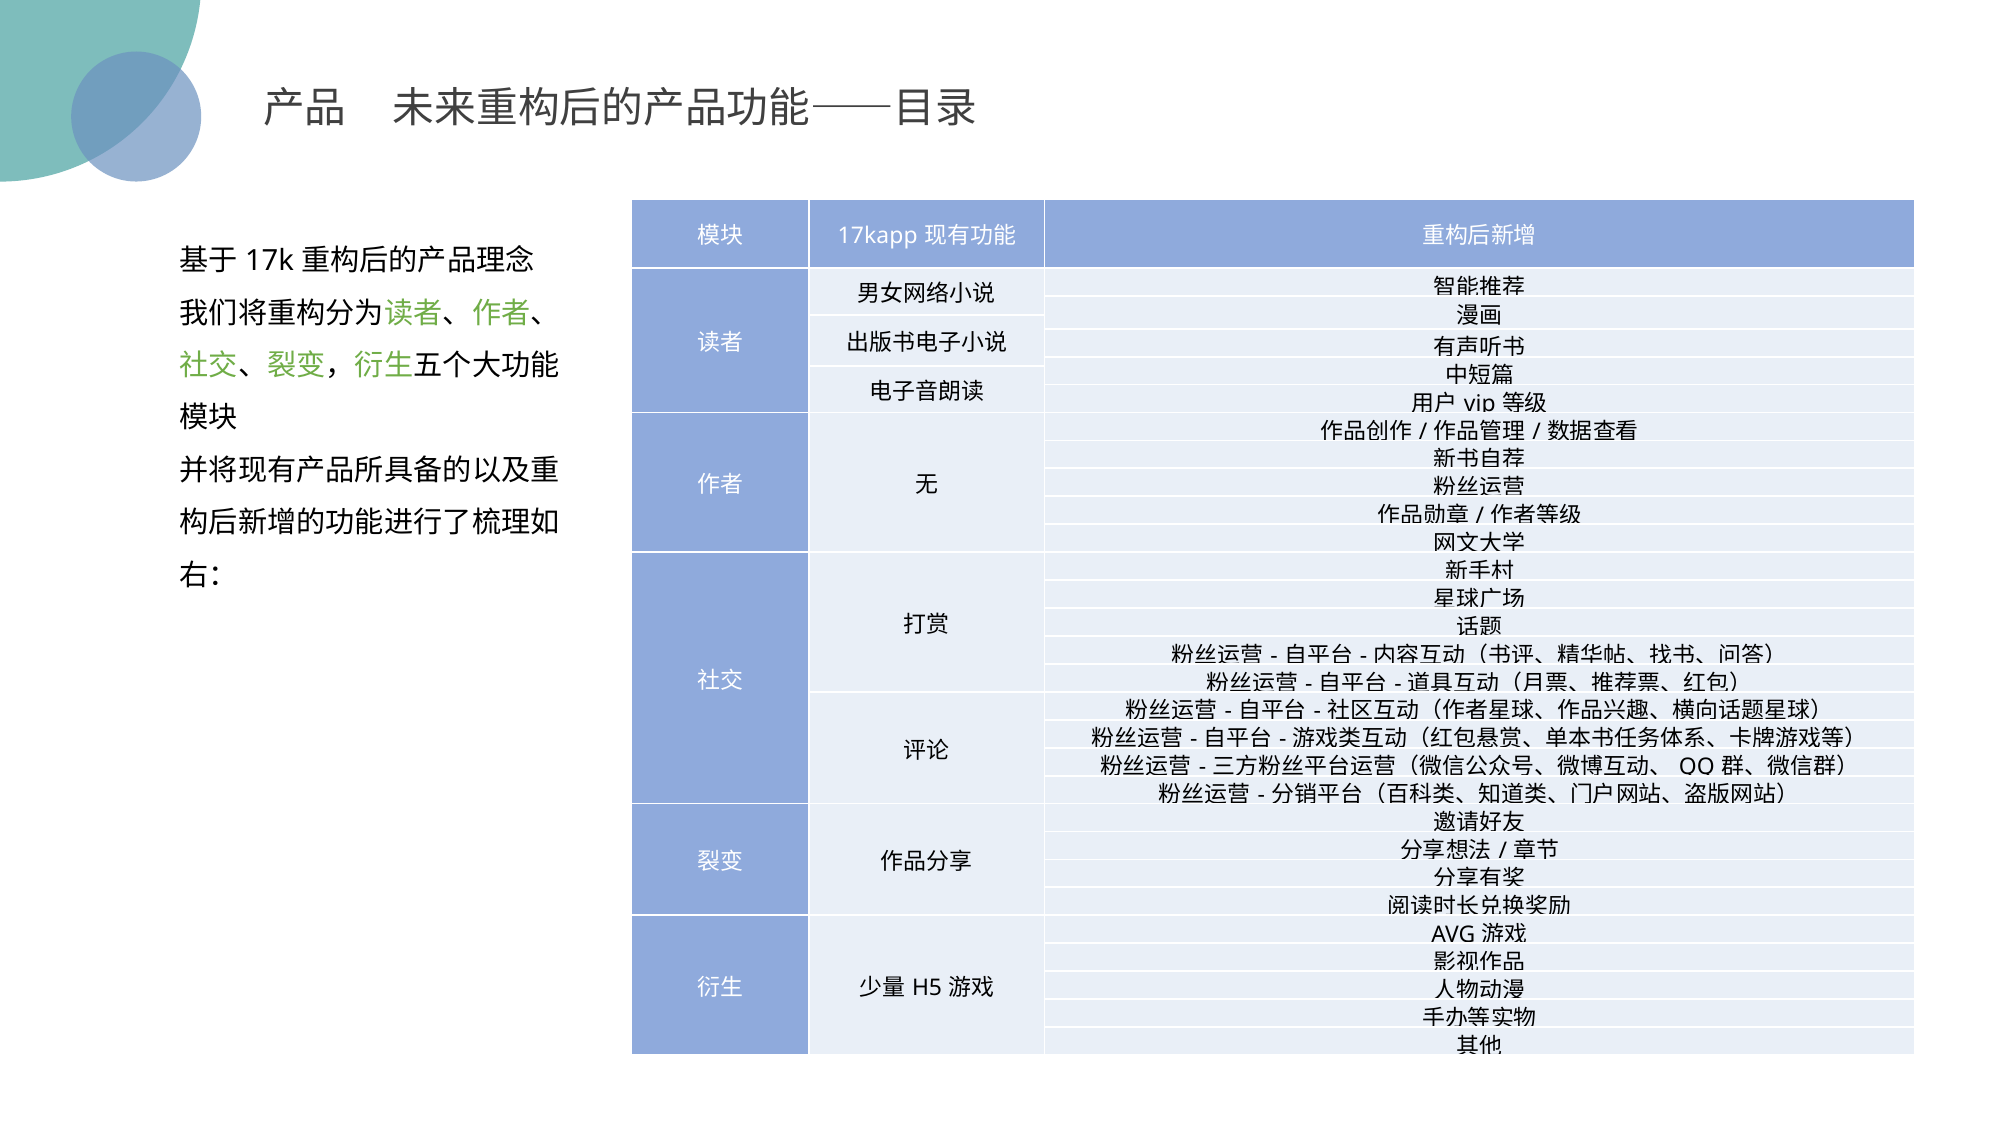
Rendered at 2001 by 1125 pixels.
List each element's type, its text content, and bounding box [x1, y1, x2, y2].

text_box [0, 0, 202, 183]
table_cell 其他 [1045, 1028, 1914, 1054]
table_cell 衍生 [632, 916, 808, 1054]
table_cell 读者 [632, 269, 808, 412]
table_cell 粉丝运营-三方粉丝平台运营（微信公众号、微博互动、QQ群、微信群） [1045, 749, 1914, 775]
text_box 基于17k重构后的产品理念 我们将重构分为读者、作者、社交、裂变，衍生五个大功能模块 并将现有产品所具备的以及重构后新增的功能进行了梳理如右： [164, 216, 592, 599]
table_cell 电子音朗读 [810, 367, 1044, 412]
table_cell 粉丝运营-自平台-社区互动（作者星球、作品兴趣、横向话题星球） [1045, 693, 1914, 719]
table_cell 男女网络小说 [810, 269, 1044, 314]
table_cell 作品分享 [810, 804, 1044, 914]
table_cell 作品创作/作品管理/数据查看 [1045, 413, 1914, 440]
table_cell 影视作品 [1045, 944, 1914, 970]
table_cell 阅读时长兑换奖励 [1045, 888, 1914, 914]
text_box 产品 未来重构后的产品功能——目录 [248, 73, 993, 139]
table_cell 社交 [632, 553, 808, 803]
table_cell 用户vip等级 [1045, 385, 1914, 412]
table_cell 无 [810, 413, 1044, 551]
table_cell 星球广场 [1045, 581, 1914, 607]
table_cell 漫画 [1045, 297, 1914, 328]
table_cell 粉丝运营-分销平台（百科类、知道类、门户网站、盗版网站） [1045, 777, 1914, 803]
table_header 重构后新增 [1045, 200, 1914, 267]
table_cell 中短篇 [1045, 358, 1914, 384]
table_cell 手办等实物 [1045, 1000, 1914, 1026]
table_cell 出版书电子小说 [810, 316, 1044, 365]
table_cell 新手村 [1045, 553, 1914, 579]
table_cell 邀请好友 [1045, 804, 1914, 831]
table_cell AVG游戏 [1045, 916, 1914, 942]
table_cell 粉丝运营-自平台-游戏类互动（红包悬赏、单本书任务体系、卡牌游戏等） [1045, 721, 1914, 747]
table_cell 裂变 [632, 804, 808, 914]
table_cell 作品勋章/作者等级 [1045, 497, 1914, 523]
table_cell 分享想法/章节 [1045, 832, 1914, 859]
table_header 模块 [632, 200, 808, 267]
table_cell 有声听书 [1045, 330, 1914, 356]
text_box [70, 50, 203, 183]
table_cell 粉丝运营 [1045, 469, 1914, 495]
table_cell 粉丝运营-自平台-内容互动（书评、精华帖、找书、问答） [1045, 637, 1914, 663]
table_cell 新书自荐 [1045, 441, 1914, 467]
table_cell 智能推荐 [1045, 269, 1914, 295]
table_cell 粉丝运营-自平台-道具互动（月票、推荐票、红包） [1045, 665, 1914, 691]
table_cell 人物动漫 [1045, 972, 1914, 998]
table_header 17kapp现有功能 [810, 200, 1044, 267]
table_cell 作者 [632, 413, 808, 551]
table_cell 评论 [810, 693, 1044, 803]
table_cell 打赏 [810, 553, 1044, 691]
table_cell 少量H5游戏 [810, 916, 1044, 1054]
table_cell 话题 [1045, 609, 1914, 635]
table_cell 网文大学 [1045, 525, 1914, 551]
table_cell 分享有奖 [1045, 860, 1914, 886]
